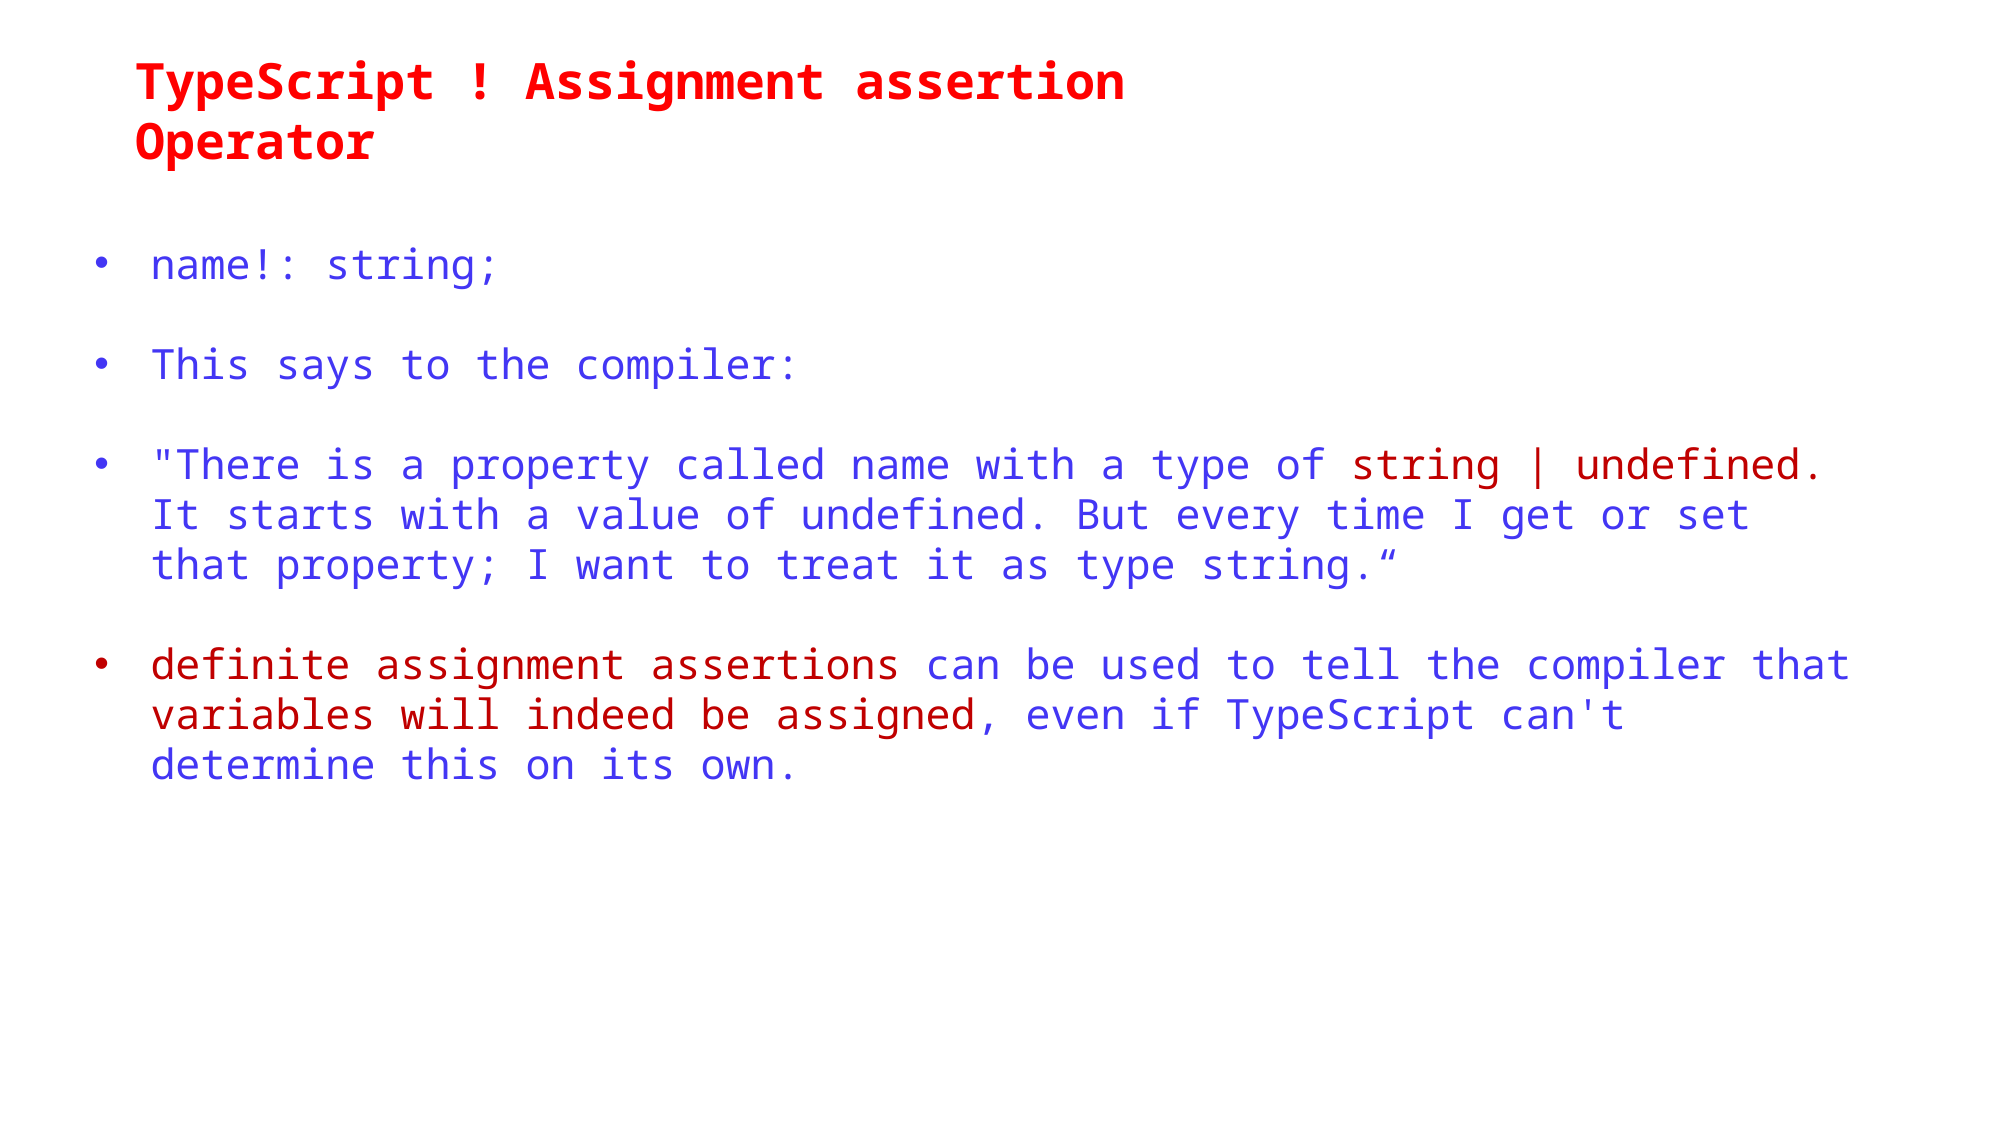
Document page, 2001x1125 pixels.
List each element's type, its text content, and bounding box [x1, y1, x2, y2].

text_box TypeScript ! Assignment assertion Operator [120, 42, 1410, 178]
text_box name!: string; This says to the compiler: "There is a property called name with a type of string | undefined. It starts with a value of undefined. But every time I get or set that property; I want to treat it as type string.“ definite assignment assertions can be used to tell the compiler that variables will indeed be assigned, even if TypeScript can't determine this on its own. [79, 230, 1883, 796]
